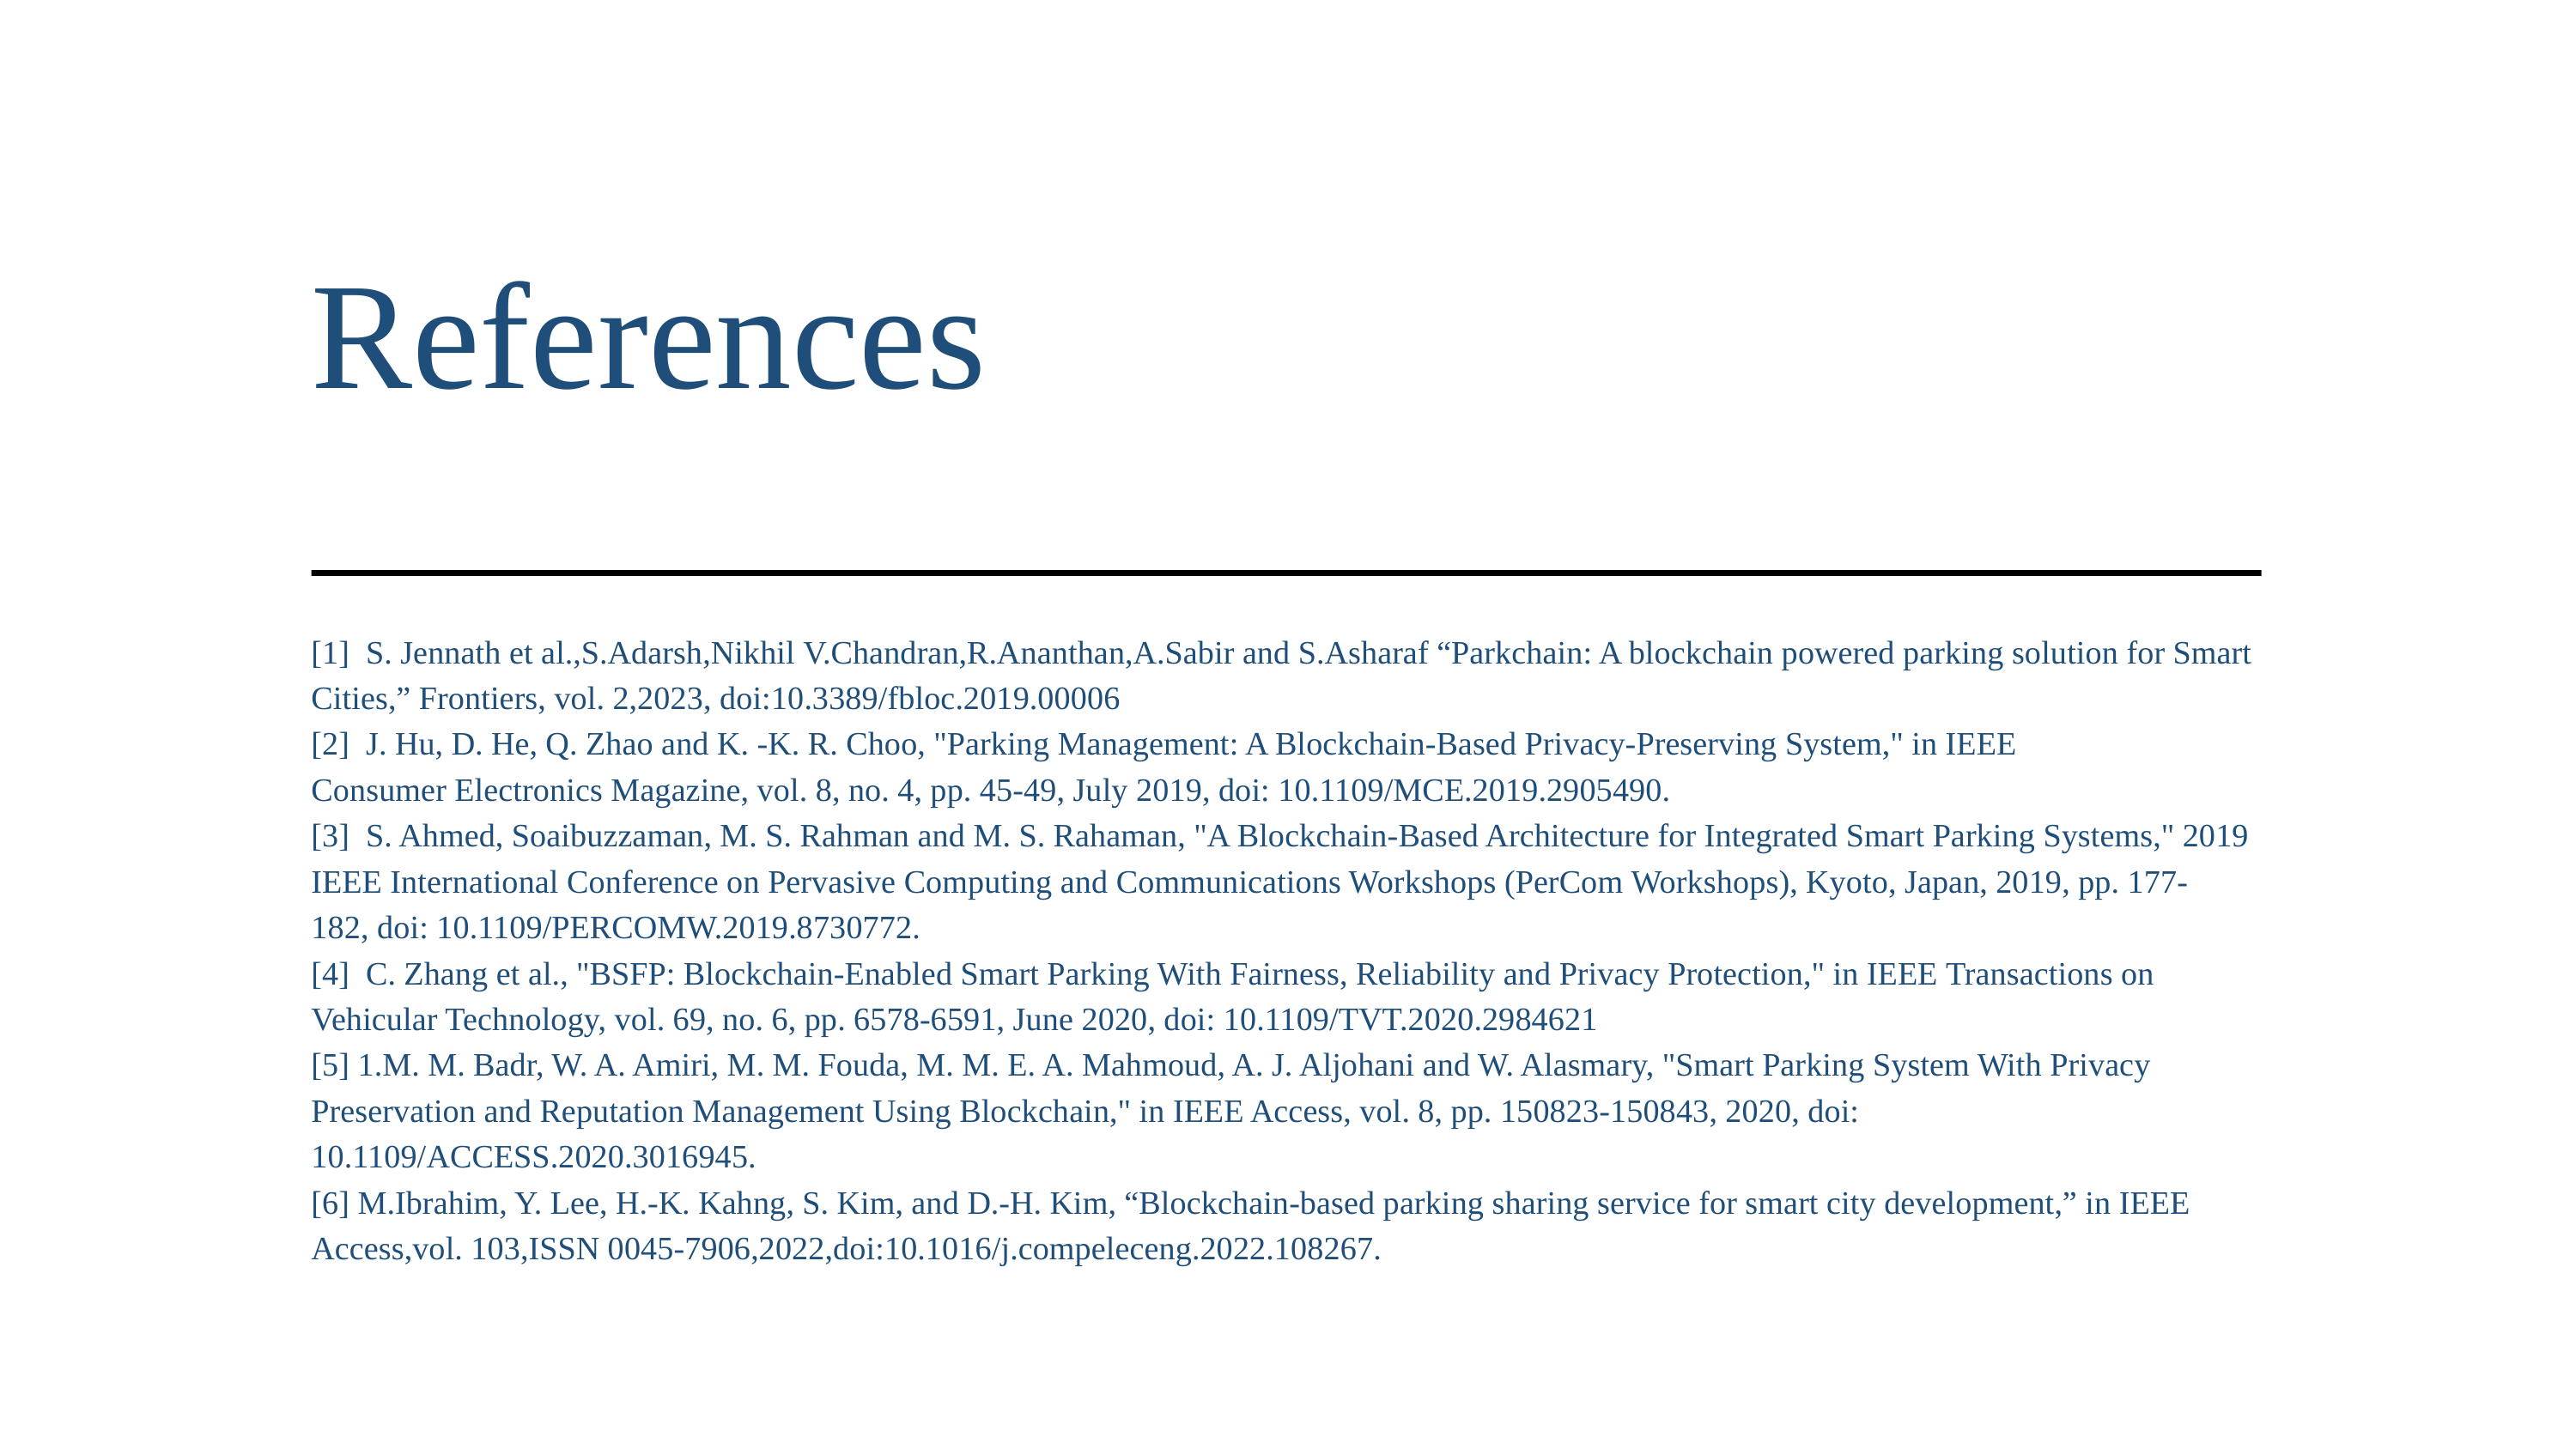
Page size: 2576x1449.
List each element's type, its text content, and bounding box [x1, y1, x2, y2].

text_box References [311, 258, 1442, 419]
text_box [311, 570, 2262, 576]
text_box [1] S. Jennath et al.,S.Adarsh,Nikhil V.Chandran,R.Ananthan,A.Sabir and S.Asharaf “Parkchain: A blockchain powered parking solution for Smart Cities,” Frontiers, vol. 2,2023, doi:10.3389/fbloc.2019.00006 [2] J. Hu, D. He, Q. Zhao and K. -K. R. Choo, "Parking Management: A Blockchain-Based Privacy-Preserving System," in IEEE Consumer Electronics Magazine, vol. 8, no. 4, pp. 45-49, July 2019, doi: 10.1109/MCE.2019.2905490. [3] S. Ahmed, Soaibuzzaman, M. S. Rahman and M. S. Rahaman, "A Blockchain-Based Architecture for Integrated Smart Parking Systems," 2019 IEEE International Conference on Pervasive Computing and Communications Workshops (PerCom Workshops), Kyoto, Japan, 2019, pp. 177-182, doi: 10.1109/PERCOMW.2019.8730772. [4] C. Zhang et al., "BSFP: Blockchain-Enabled Smart Parking With Fairness, Reliability and Privacy Protection," in IEEE Transactions on Vehicular Technology, vol. 69, no. 6, pp. 6578-6591, June 2020, doi: 10.1109/TVT.2020.2984621 [5] 1.M. M. Badr, W. A. Amiri, M. M. Fouda, M. M. E. A. Mahmoud, A. J. Aljohani and W. Alasmary, "Smart Parking System With Privacy Preservation and Reputation Management Using Blockchain," in IEEE Access, vol. 8, pp. 150823-150843, 2020, doi: 10.1109/ACCESS.2020.3016945. [6] M.Ibrahim, Y. Lee, H.-K. Kahng, S. Kim, and D.-H. Kim, “Blockchain-based parking sharing service for smart city development,” in IEEE Access,vol. 103,ISSN 0045-7906,2022,doi:10.1016/j.compeleceng.2022.108267. [311, 624, 2265, 1267]
